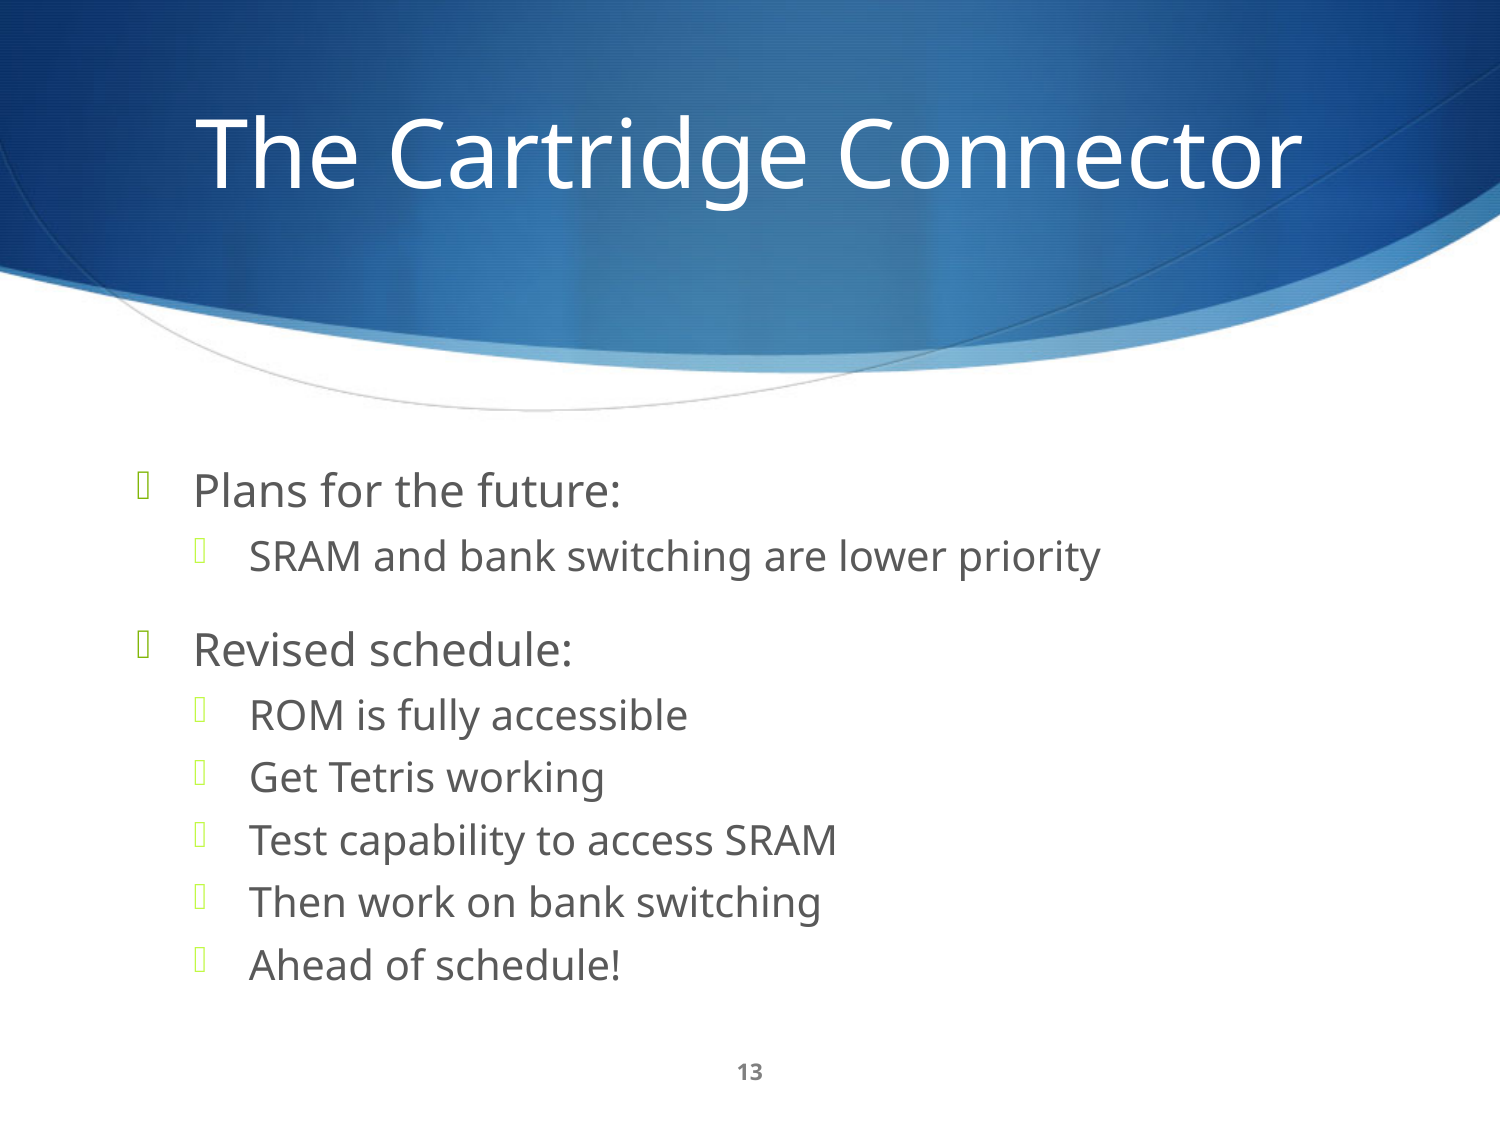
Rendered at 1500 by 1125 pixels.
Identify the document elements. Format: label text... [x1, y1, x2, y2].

picture [0, 0, 1500, 1125]
title The Cartridge Connector [75, 56, 1425, 245]
slide_number 13 [706, 1042, 794, 1103]
list Plans for the future: SRAM and bank switching are lower priority Revised schedule: ROM is fully accessible Get Tetris working Test capability to access SRAM Then work on bank switching Ahead of schedule! [121, 454, 1379, 1031]
